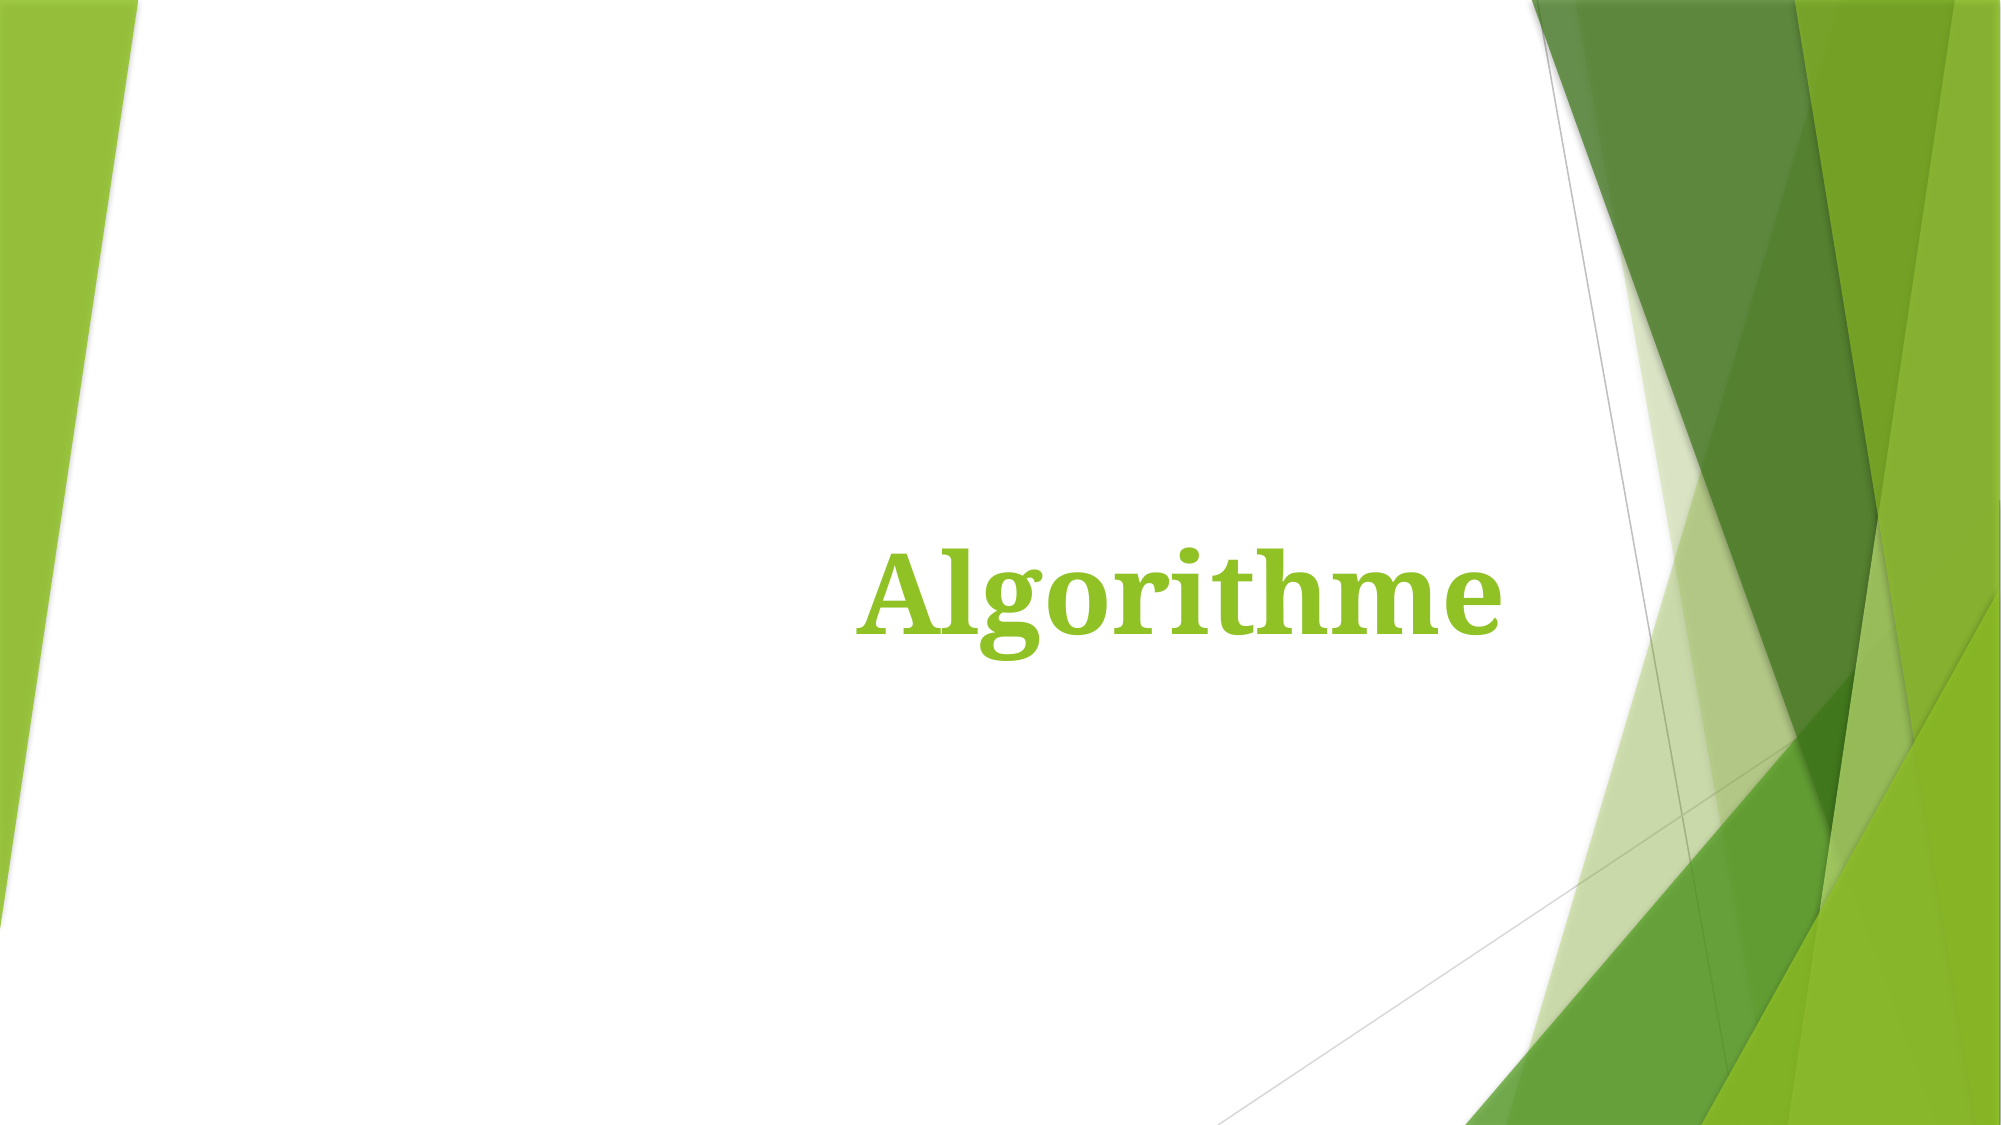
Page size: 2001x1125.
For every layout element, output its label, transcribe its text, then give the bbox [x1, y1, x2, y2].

title Algorithme [247, 394, 1522, 665]
